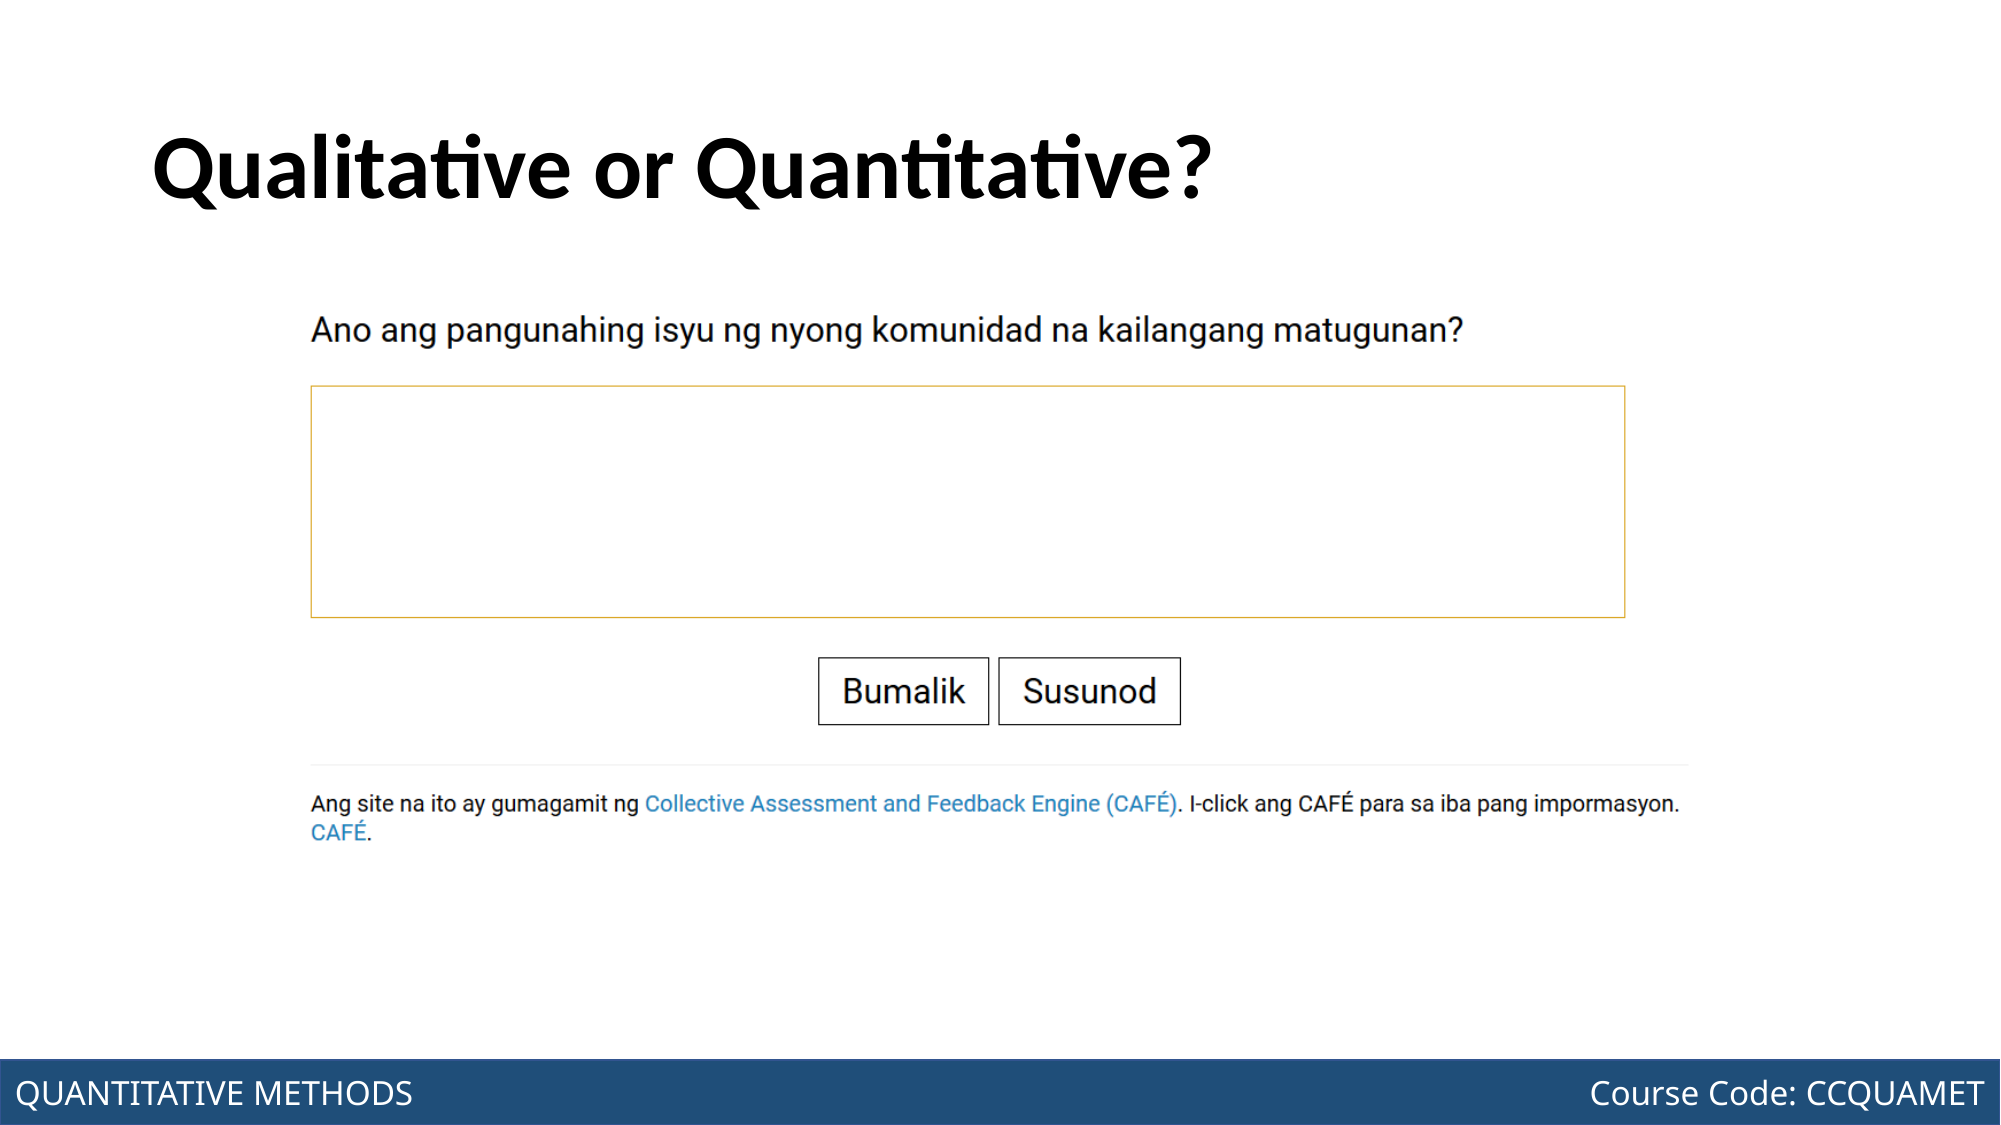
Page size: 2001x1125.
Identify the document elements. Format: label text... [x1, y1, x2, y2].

text_box [0, 1059, 2000, 1125]
text_box QUANTITATIVE METHODS [0, 1064, 595, 1120]
text_box Course Code: CCQUAMET [1516, 1064, 2000, 1120]
title Qualitative or Quantitative? [137, 59, 1863, 278]
picture [181, 282, 1808, 1012]
